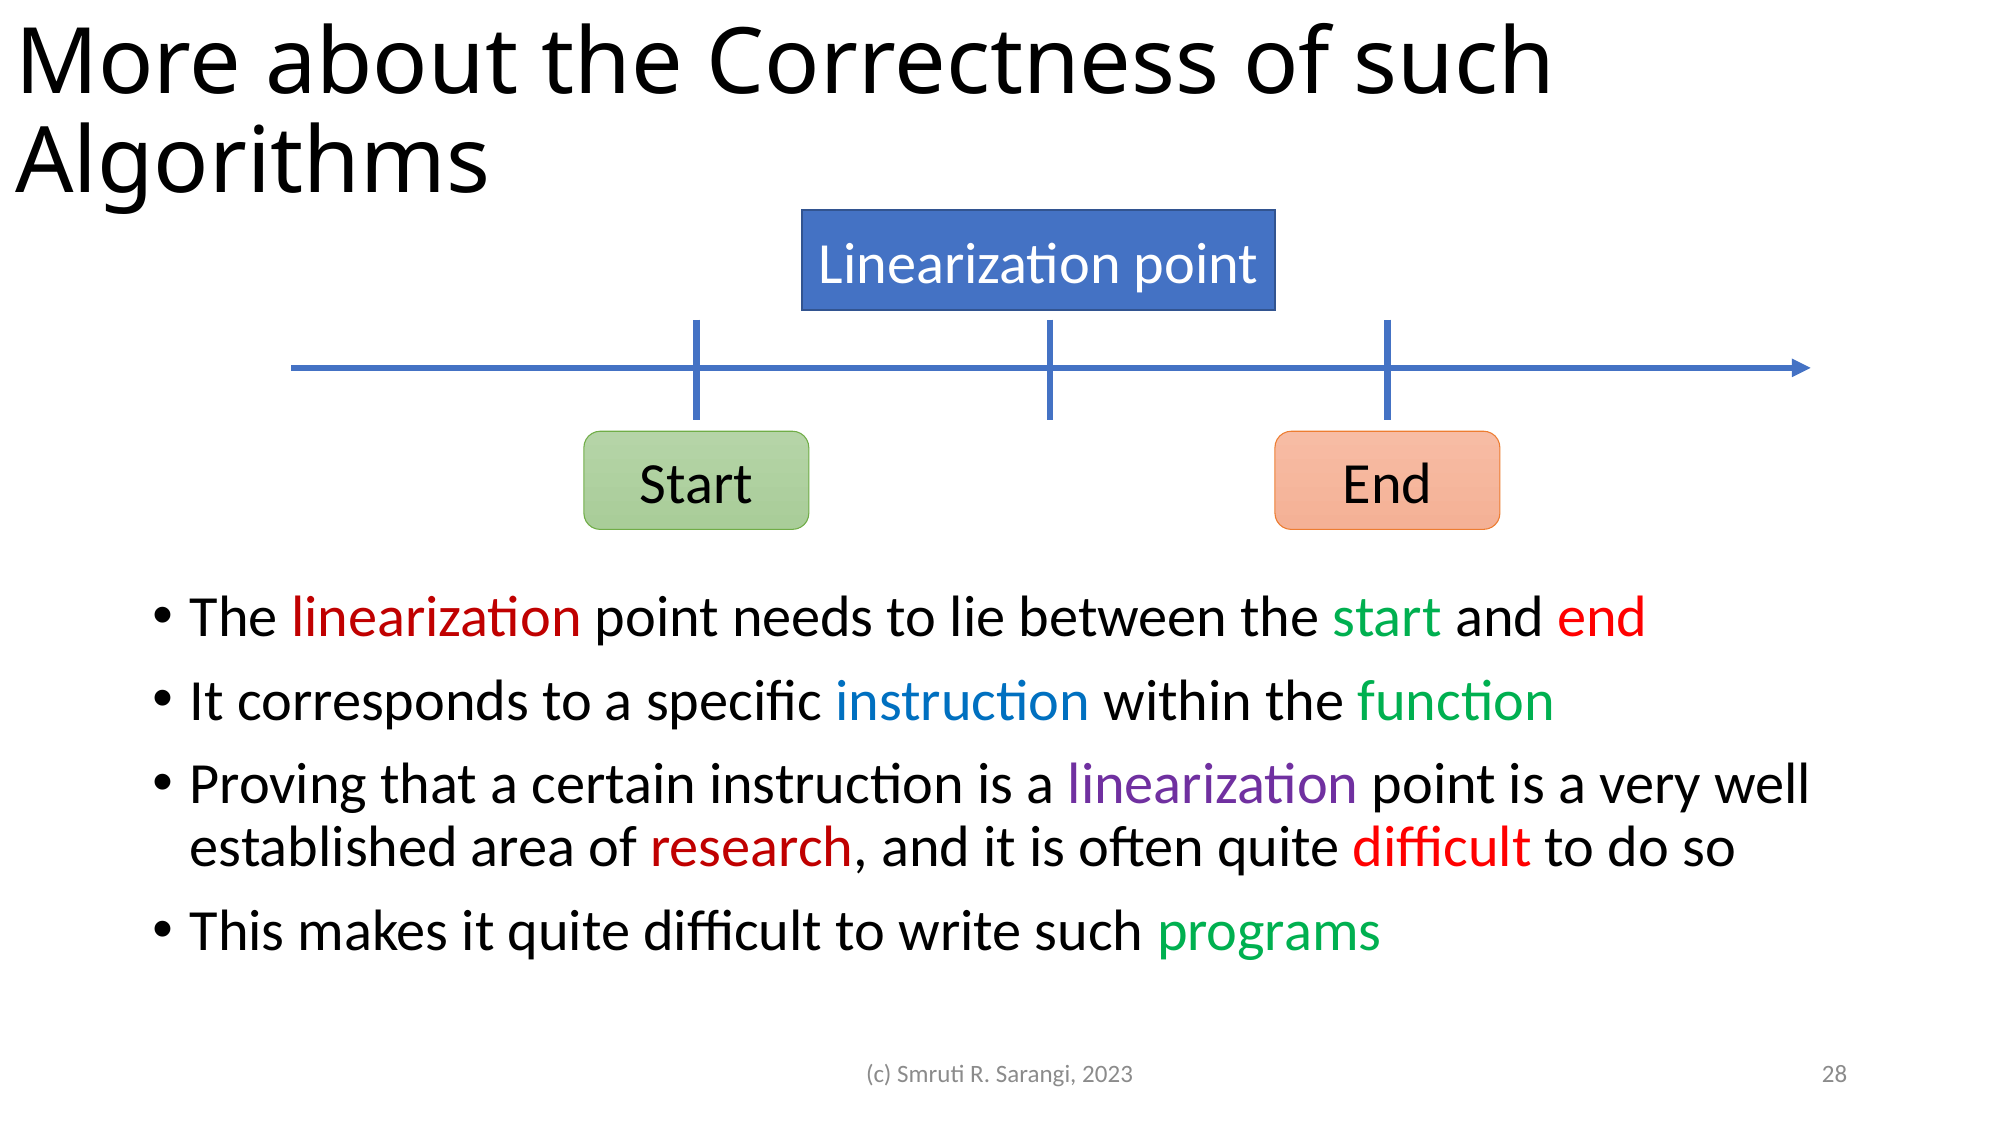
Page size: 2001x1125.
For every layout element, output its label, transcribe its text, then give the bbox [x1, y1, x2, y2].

text_box Start [583, 430, 810, 530]
slide_number 28 [1412, 1042, 1863, 1103]
footer (c) Smruti R. Sarangi, 2023 [662, 1042, 1338, 1103]
text_box Linearization point [801, 209, 1276, 311]
list The linearization point needs to lie between the start and end It corresponds to a specific instruction within the function Proving that a certain instruction is a linearization point is a very well established area of research, and it is often quite difficult to do so This makes it quite difficult to write such programs [137, 578, 1863, 1014]
title More about the Correctness of such Algorithms [0, 4, 1942, 222]
text_box End [1274, 430, 1501, 530]
